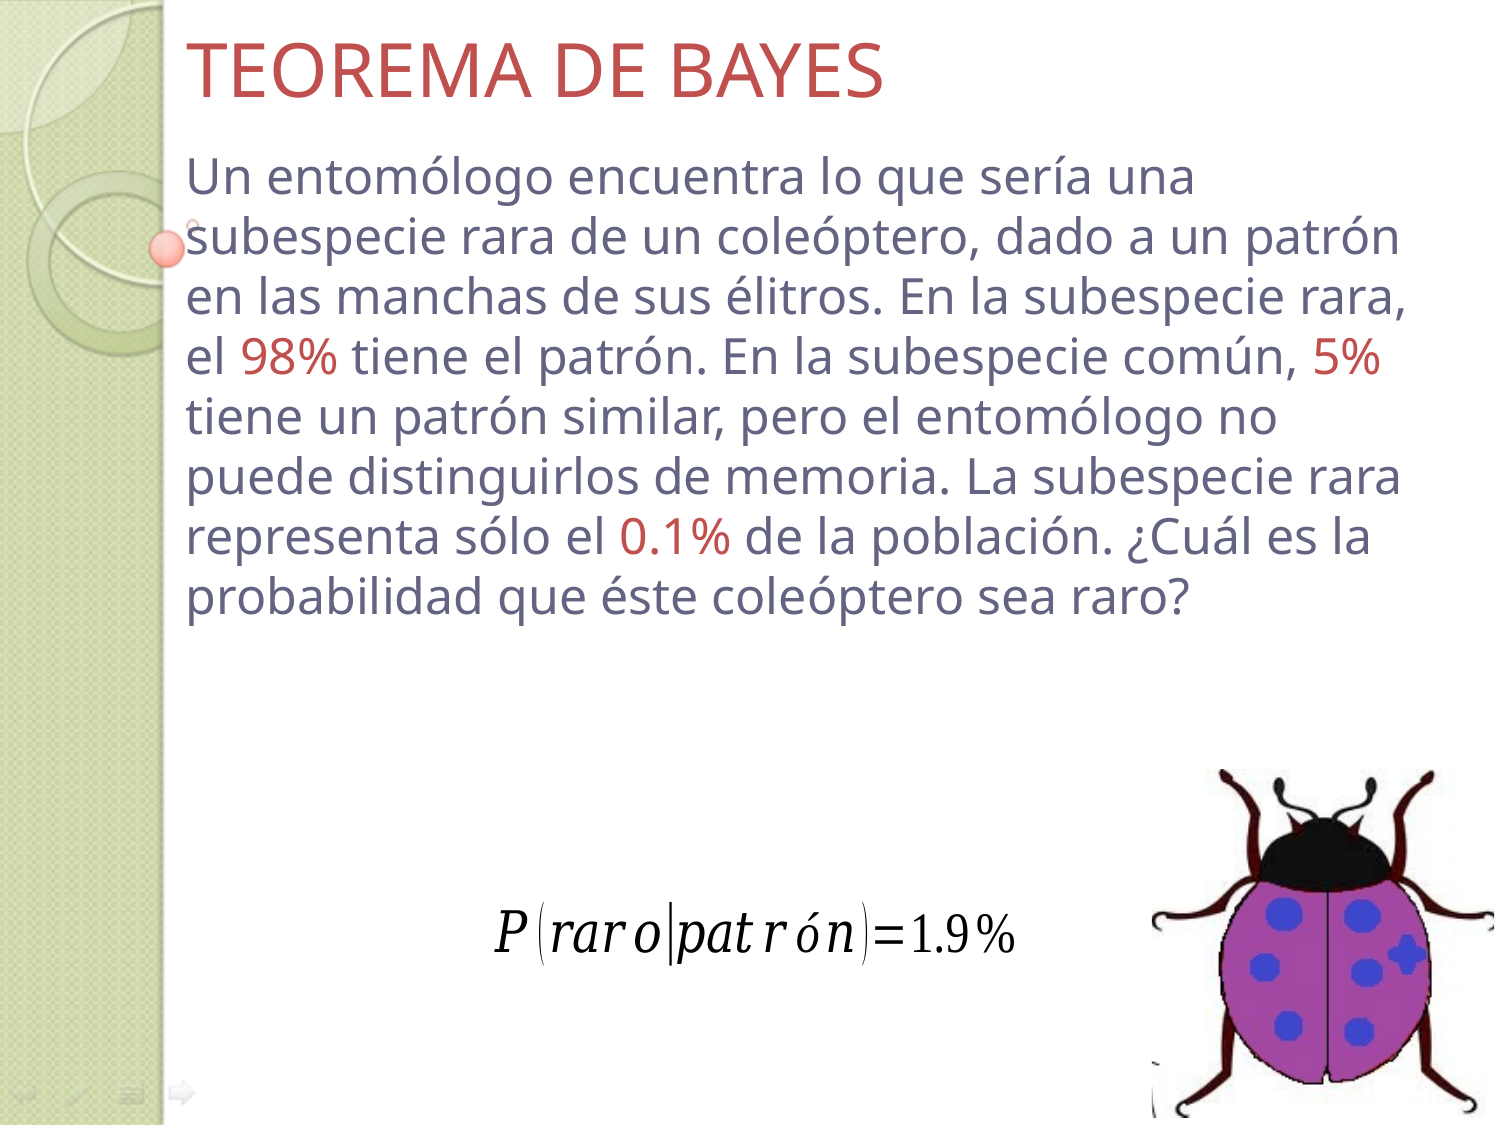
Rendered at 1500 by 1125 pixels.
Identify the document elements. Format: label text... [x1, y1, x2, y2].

picture [0, 0, 1500, 1125]
text_box TEOREMA DE BAYES [171, 14, 1493, 149]
text_box Un entomólogo encuentra lo que sería una subespecie rara de un coleóptero, dado a un patrón en las manchas de sus élitros. En la subespecie rara, el 98% tiene el patrón. En la subespecie común, 5% tiene un patrón similar, pero el entomólogo no puede distinguirlos de memoria. La subespecie rara representa sólo el 0.1% de la población. ¿Cuál es la probabilidad que éste coleóptero sea raro? [171, 137, 1457, 551]
